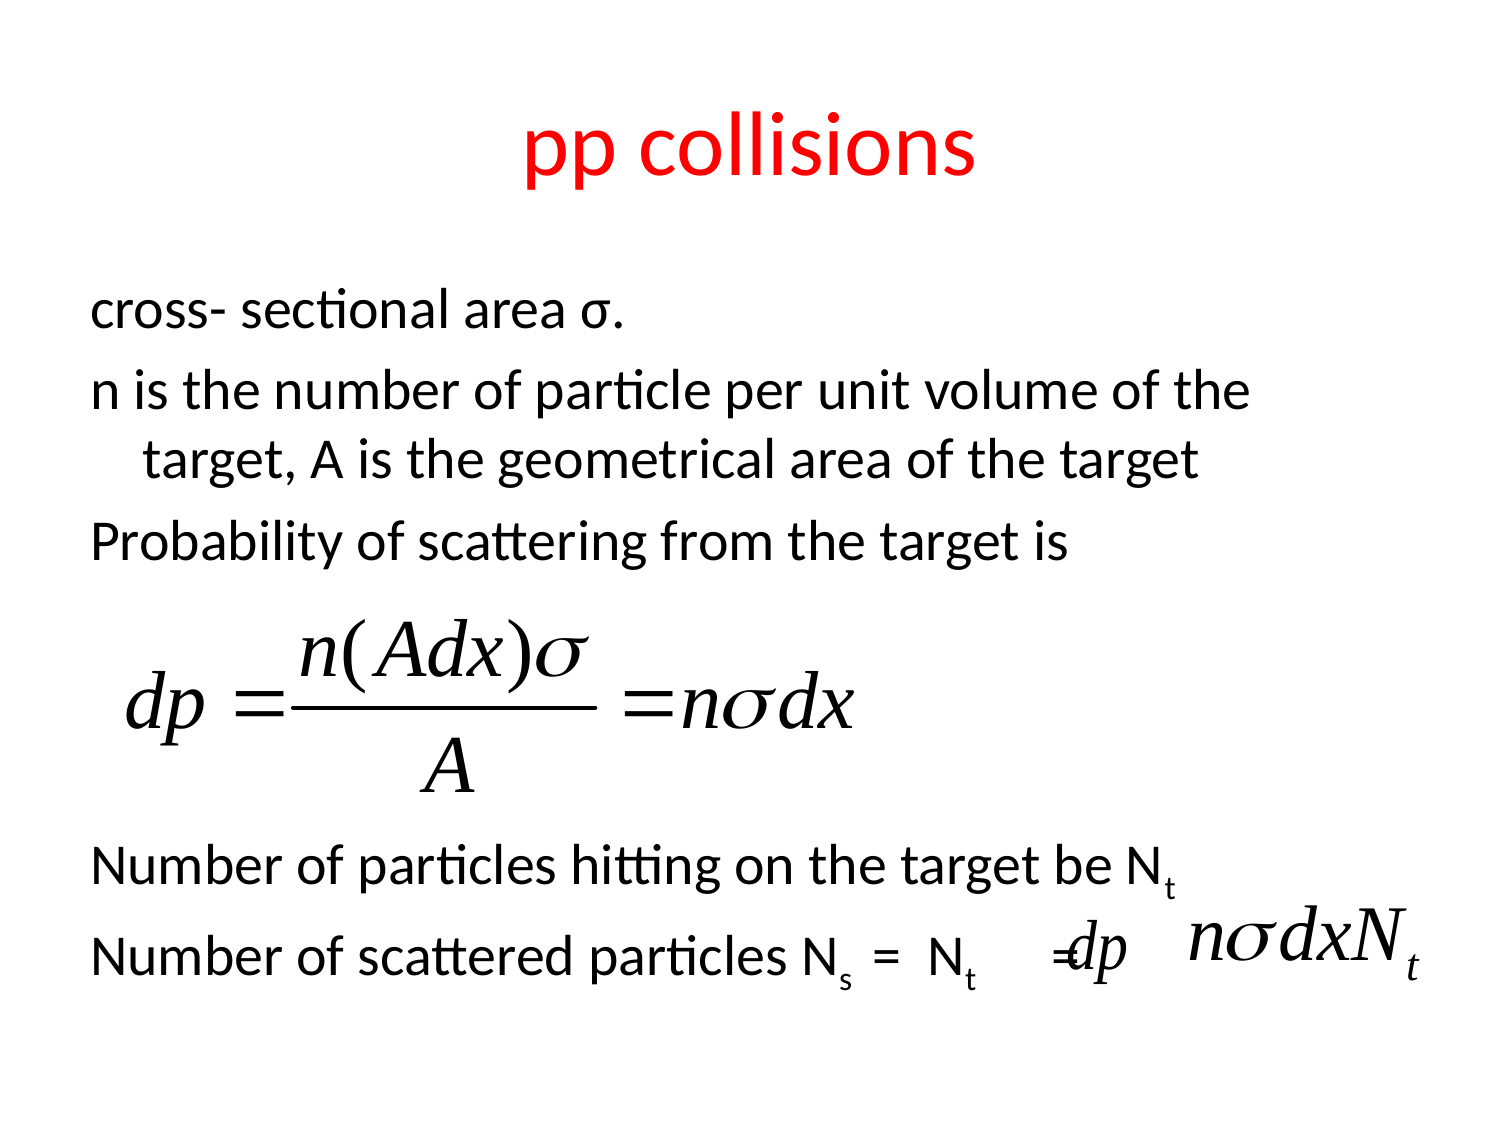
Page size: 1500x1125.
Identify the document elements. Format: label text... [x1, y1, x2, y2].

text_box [111, 597, 874, 811]
title pp collisions [75, 45, 1425, 233]
list cross- sectional area σ. n is the number of particle per unit volume of the target, A is the geometrical area of the target Probability of scattering from the target is Number of particles hitting on the target be Nt Number of scattered particles Ns = Nt = [75, 262, 1425, 1071]
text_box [1056, 904, 1140, 1000]
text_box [1174, 881, 1436, 1000]
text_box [337, 308, 488, 342]
